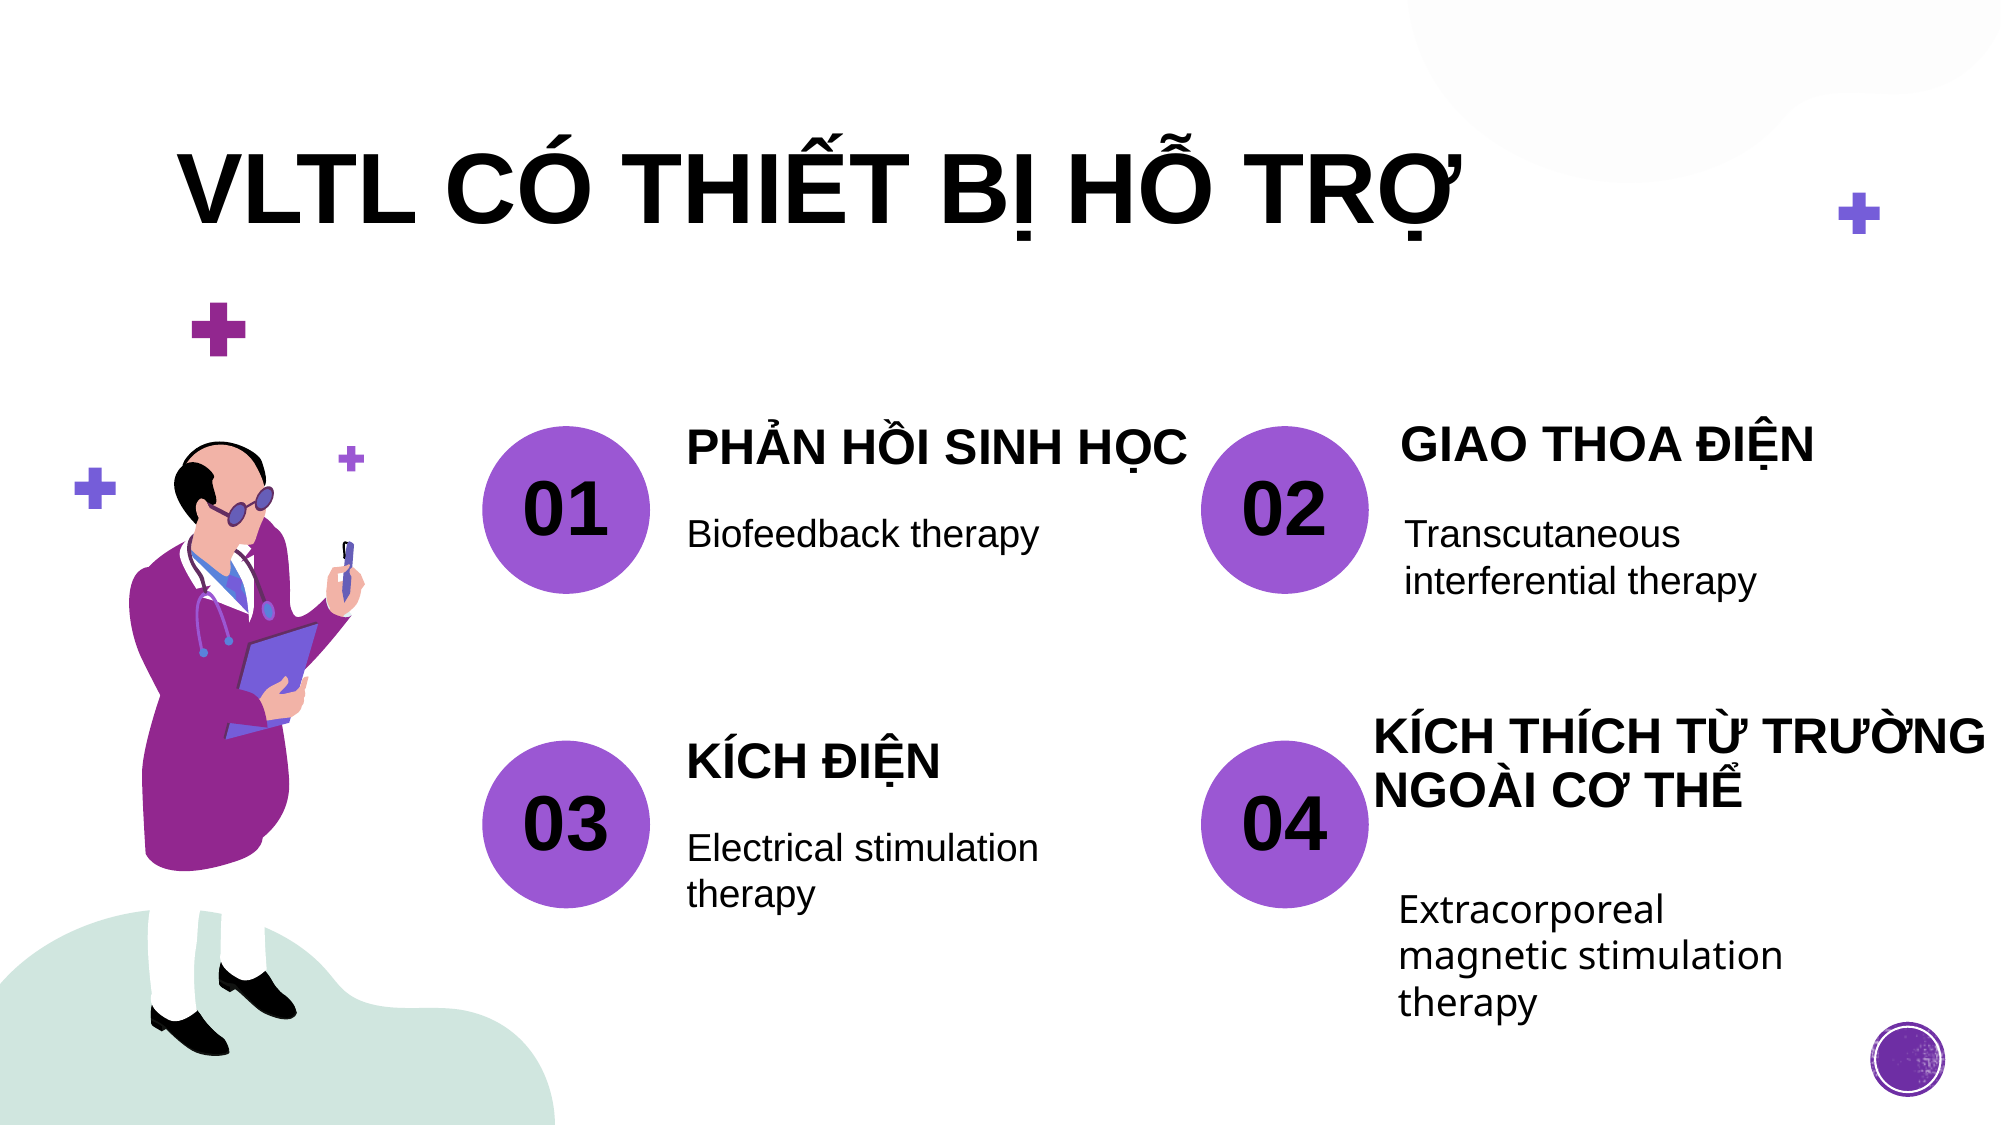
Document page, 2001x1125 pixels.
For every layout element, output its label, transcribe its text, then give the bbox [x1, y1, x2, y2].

text_box [1201, 426, 1369, 594]
subtitle Transcutaneous interferential therapy [1384, 488, 1838, 614]
subtitle Extracorporeal magnetic stimulation therapy [1377, 864, 1838, 990]
title KÍCH ĐIỆN [666, 721, 1127, 802]
text_box [1201, 740, 1369, 909]
title VLTL CÓ THIẾT BỊ HỖ TRỢ [155, 117, 1844, 243]
title 03 [497, 784, 635, 867]
title KÍCH THÍCH TỪ TRƯỜNG NGOÀI CƠ THỂ [1353, 723, 2000, 805]
subtitle Biofeedback therapy [666, 488, 1127, 614]
title PHẢN HỒI SINH HỌC [666, 407, 1280, 490]
title GIAO THOA ĐIỆN [1380, 404, 1841, 487]
text_box [482, 740, 651, 909]
subtitle Electrical stimulation therapy [666, 802, 1127, 928]
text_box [70, 296, 367, 1055]
title 02 [1216, 469, 1354, 552]
title 01 [497, 469, 635, 552]
title 04 [1216, 784, 1354, 867]
text_box [482, 426, 651, 594]
